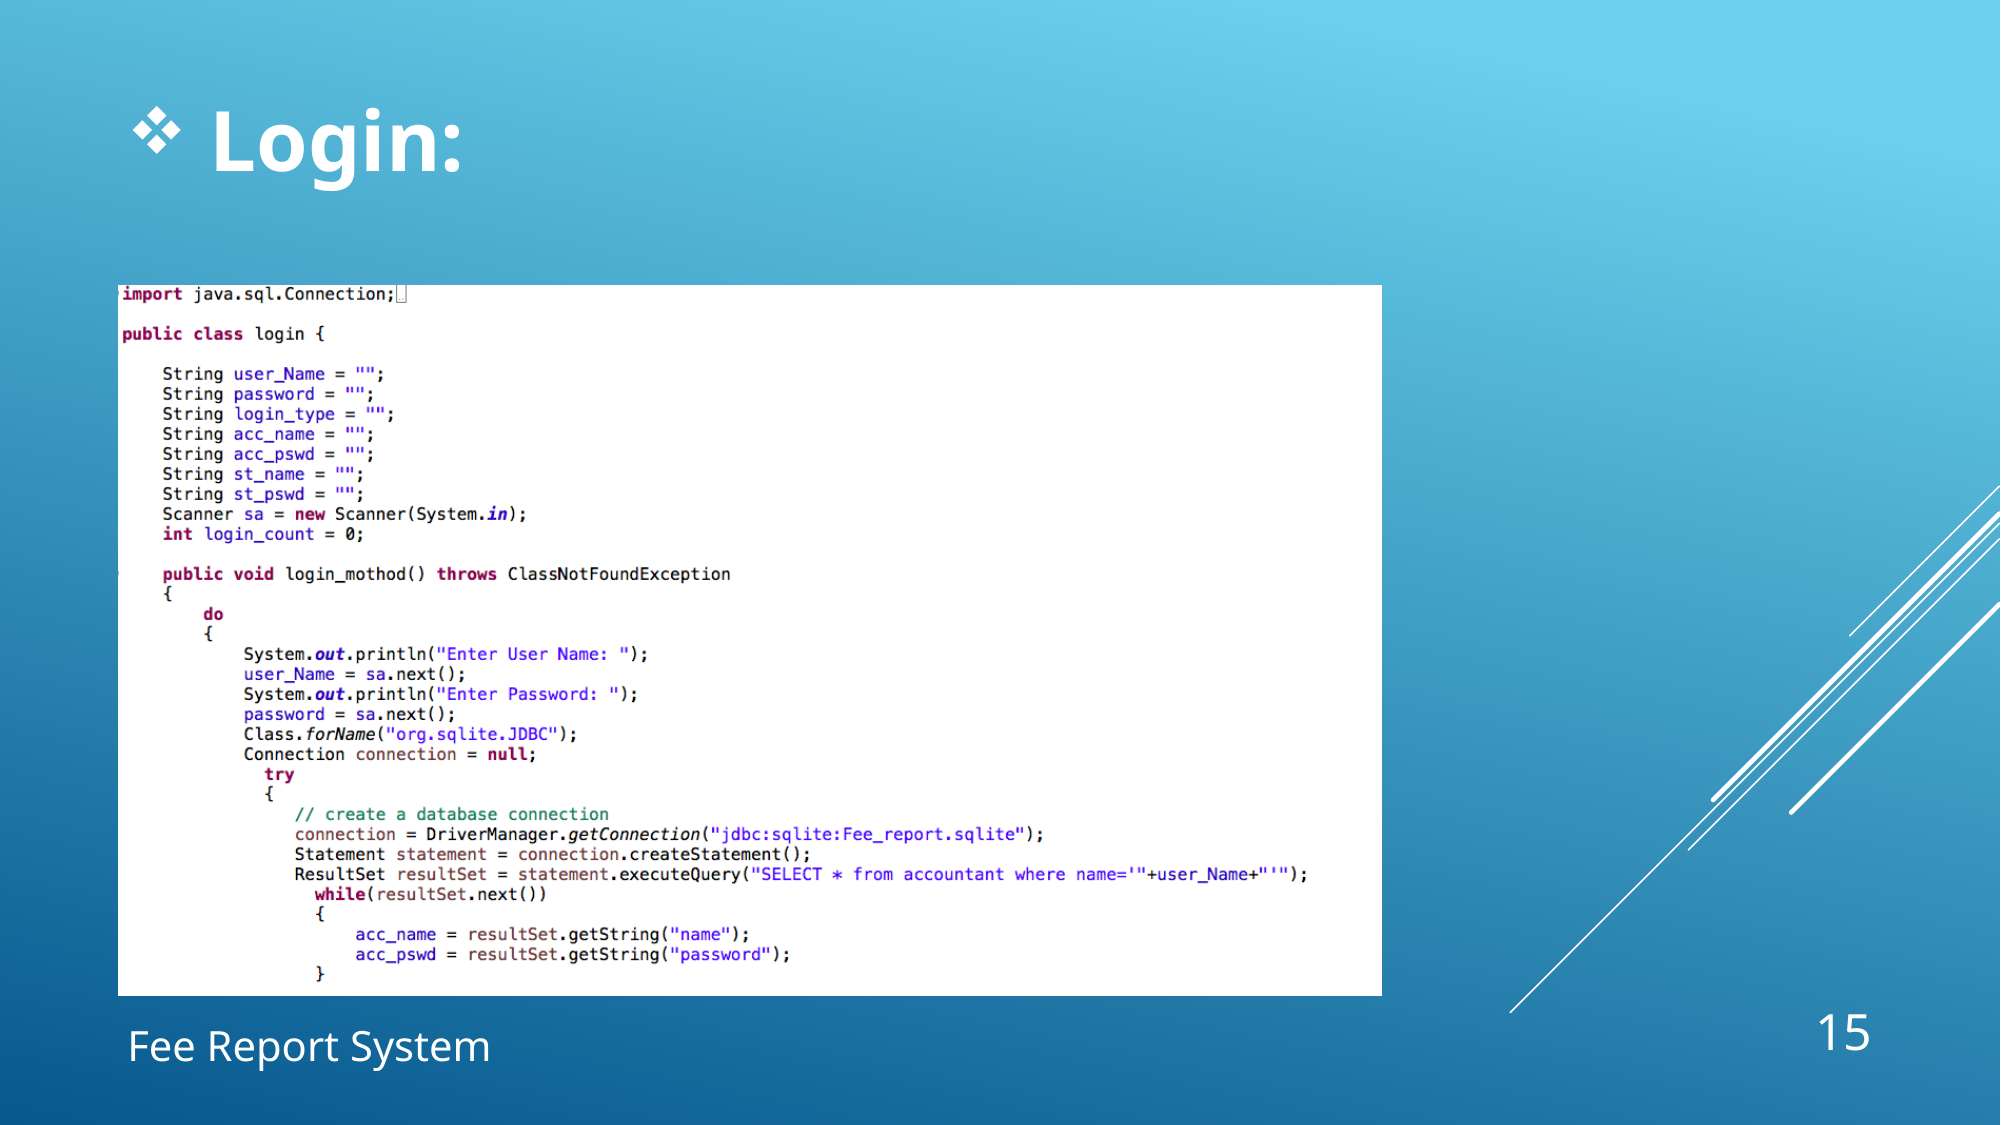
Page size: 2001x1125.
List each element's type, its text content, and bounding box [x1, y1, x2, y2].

list Login: [112, 62, 1513, 215]
picture [118, 285, 1382, 997]
footer Fee Report System [112, 1012, 1350, 1073]
slide_number 15 [1700, 966, 1888, 1077]
